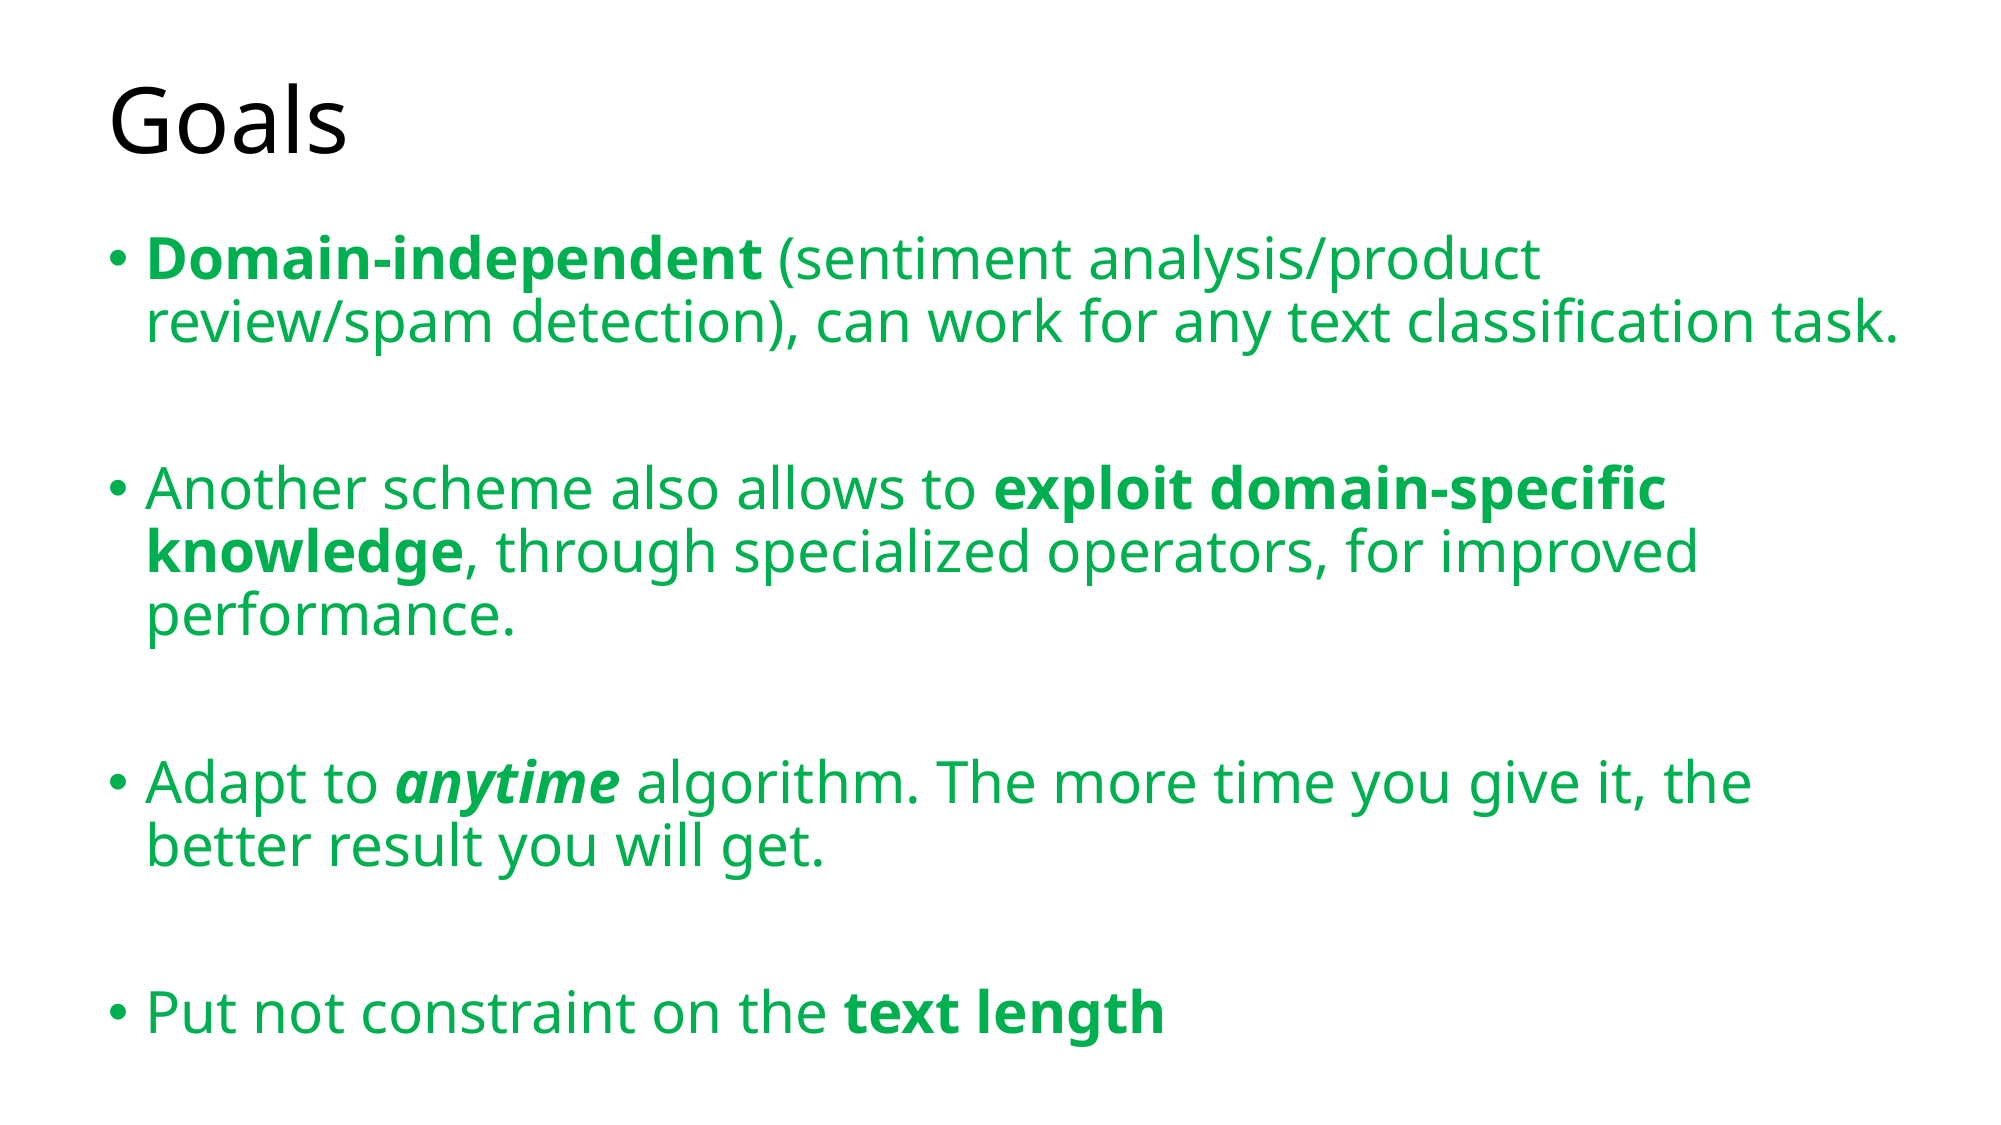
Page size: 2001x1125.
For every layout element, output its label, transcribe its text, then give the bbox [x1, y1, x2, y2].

title Goals [92, 59, 1922, 188]
list ﻿Domain-independent (sentiment analysis/product review/spam detection), can work for any text classification task. Another scheme also allows to exploit domain-specific knowledge, through specialized operators, for improved performance. Adapt to anytime algorithm. The more time you give it, the better result you will get. Put not constraint on the text length [92, 221, 1922, 1084]
